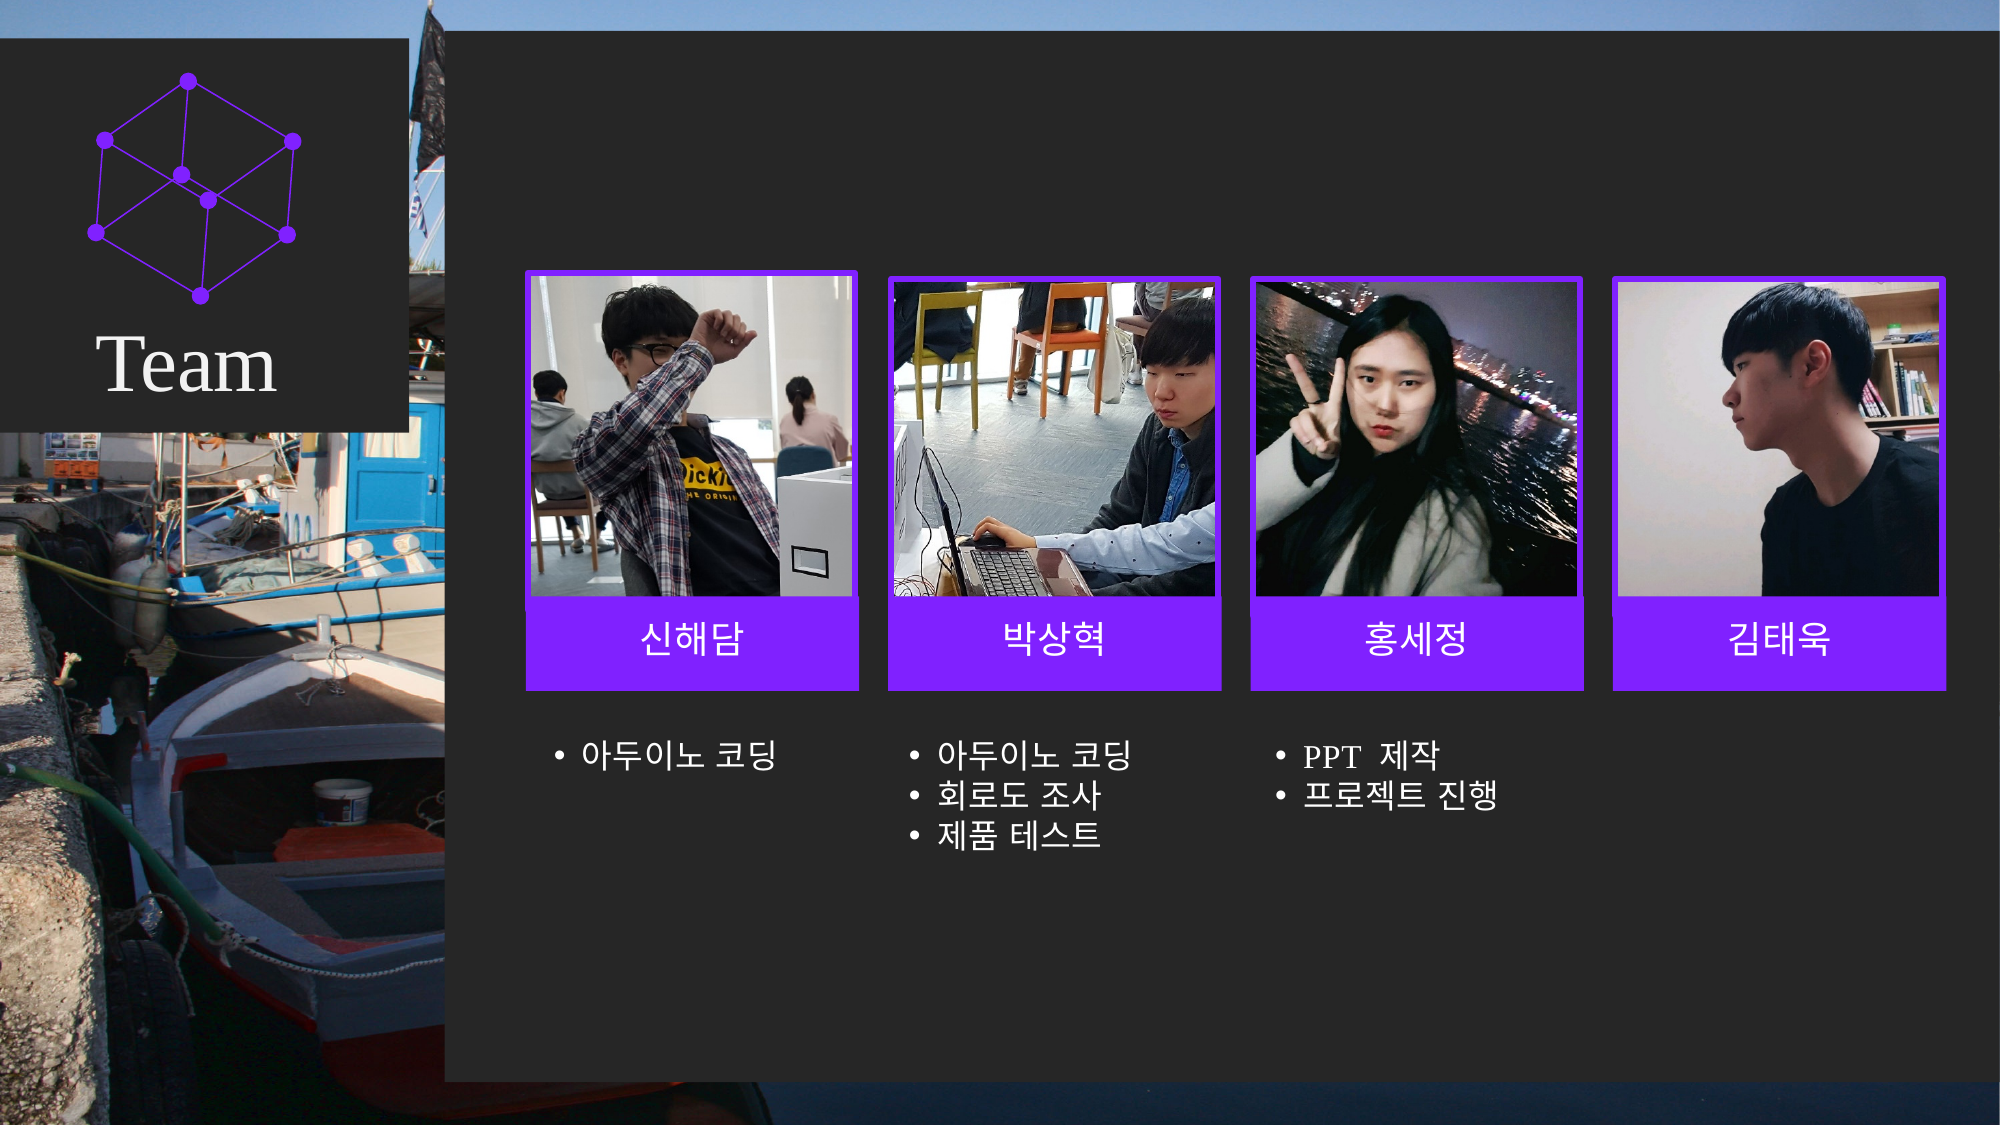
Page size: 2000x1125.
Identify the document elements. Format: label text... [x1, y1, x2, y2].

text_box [1250, 278, 1585, 616]
text_box 박상혁 [842, 608, 1204, 668]
text_box 김태욱 [1567, 608, 1992, 668]
text_box 홍세정 [1204, 608, 1567, 668]
text_box PPT 제작 프로젝트 진행 [1260, 727, 1568, 823]
text_box 아두이노 코딩 회로도 조사 제품 테스트 [894, 727, 1251, 863]
text_box [0, 36, 411, 435]
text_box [888, 278, 1224, 616]
text_box [886, 668, 1224, 693]
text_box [1612, 278, 1947, 616]
text_box 아두이노 코딩 [538, 727, 823, 783]
text_box 신해담 [480, 608, 842, 668]
text_box Team [80, 301, 294, 416]
text_box [524, 668, 861, 693]
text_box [524, 272, 859, 610]
picture [0, 0, 2000, 1125]
text_box [1611, 668, 1948, 693]
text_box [87, 74, 303, 303]
text_box [443, 29, 2000, 1084]
text_box [1248, 668, 1586, 693]
